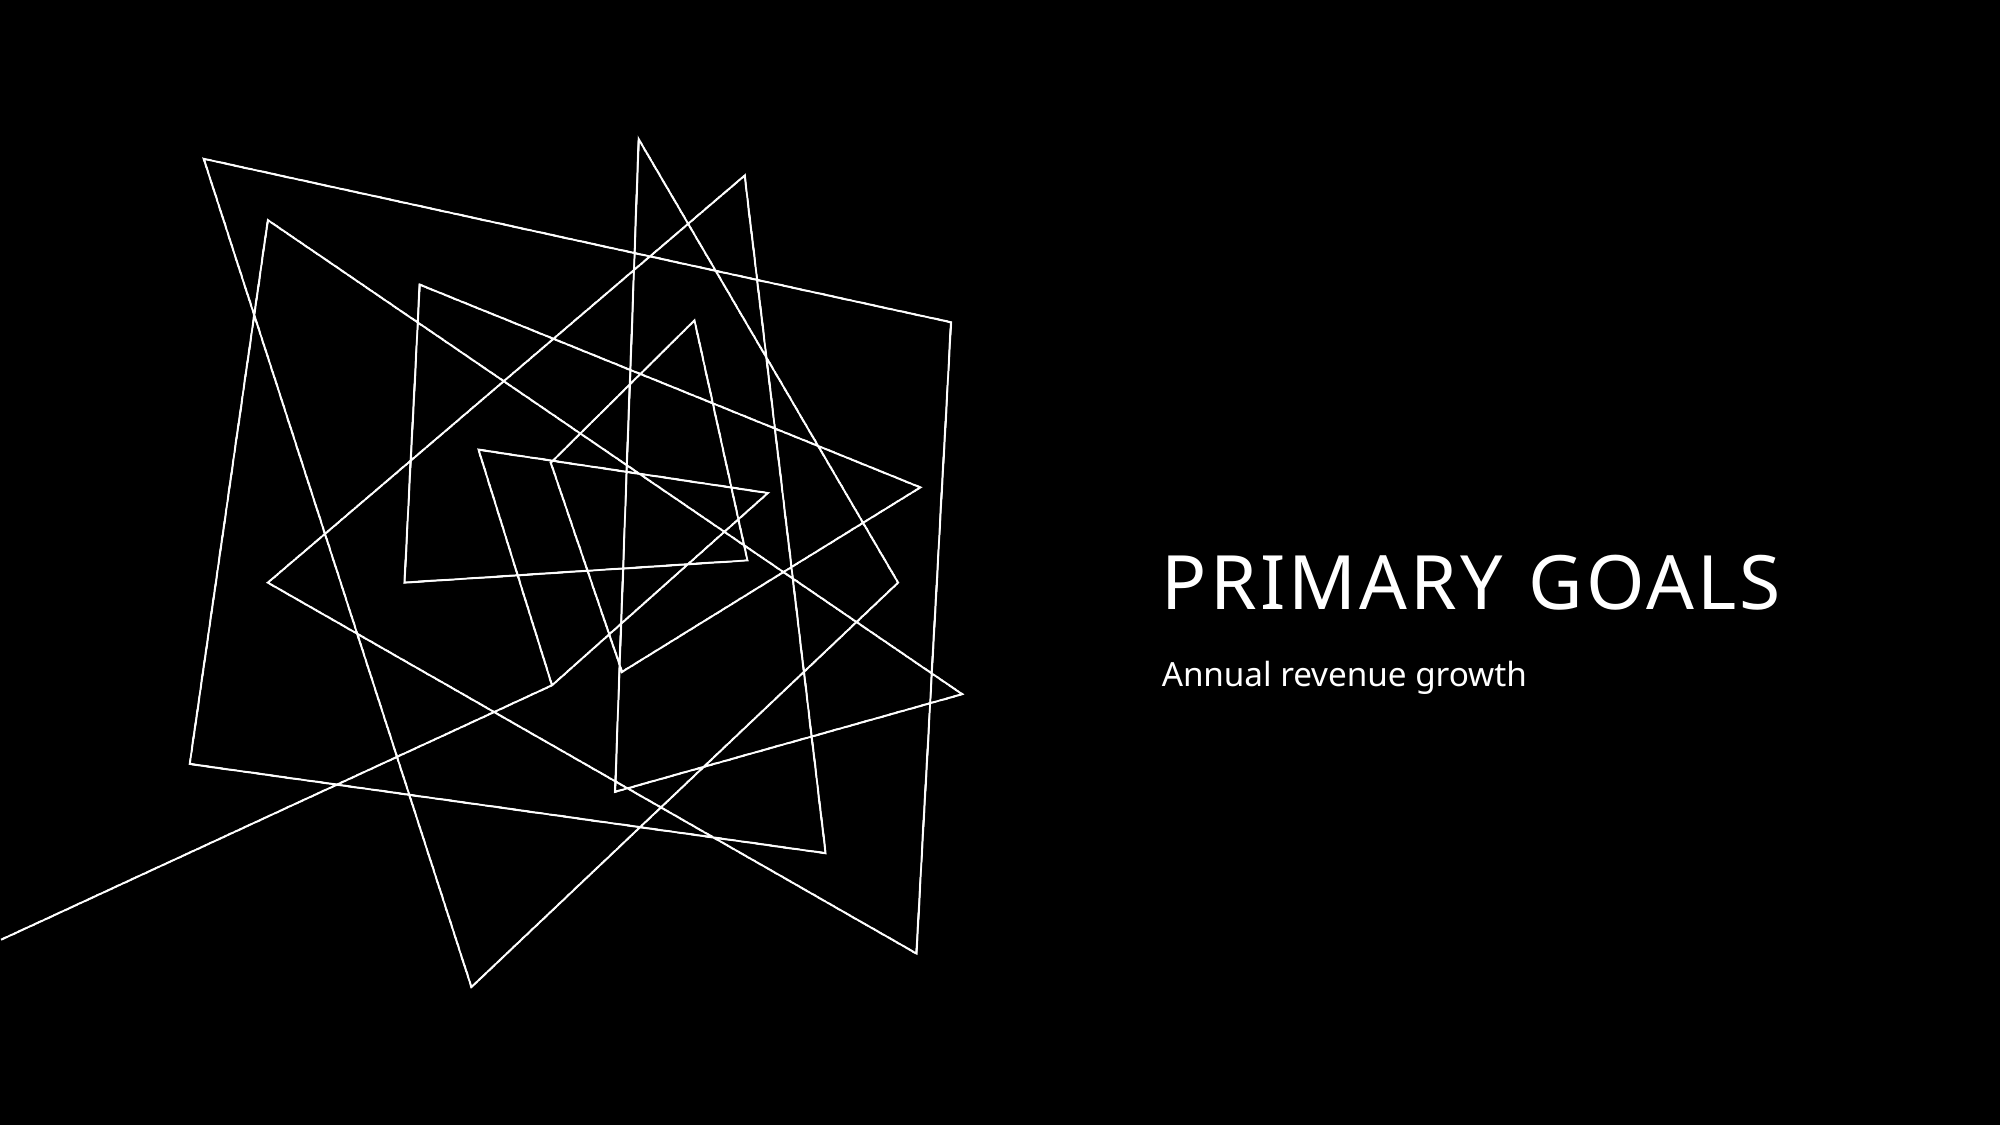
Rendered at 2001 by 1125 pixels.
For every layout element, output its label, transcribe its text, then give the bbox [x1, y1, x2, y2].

picture [0, 135, 965, 989]
title PRIMARY GOALS [1146, 352, 1833, 634]
subtitle Annual revenue growth [1146, 649, 1833, 710]
